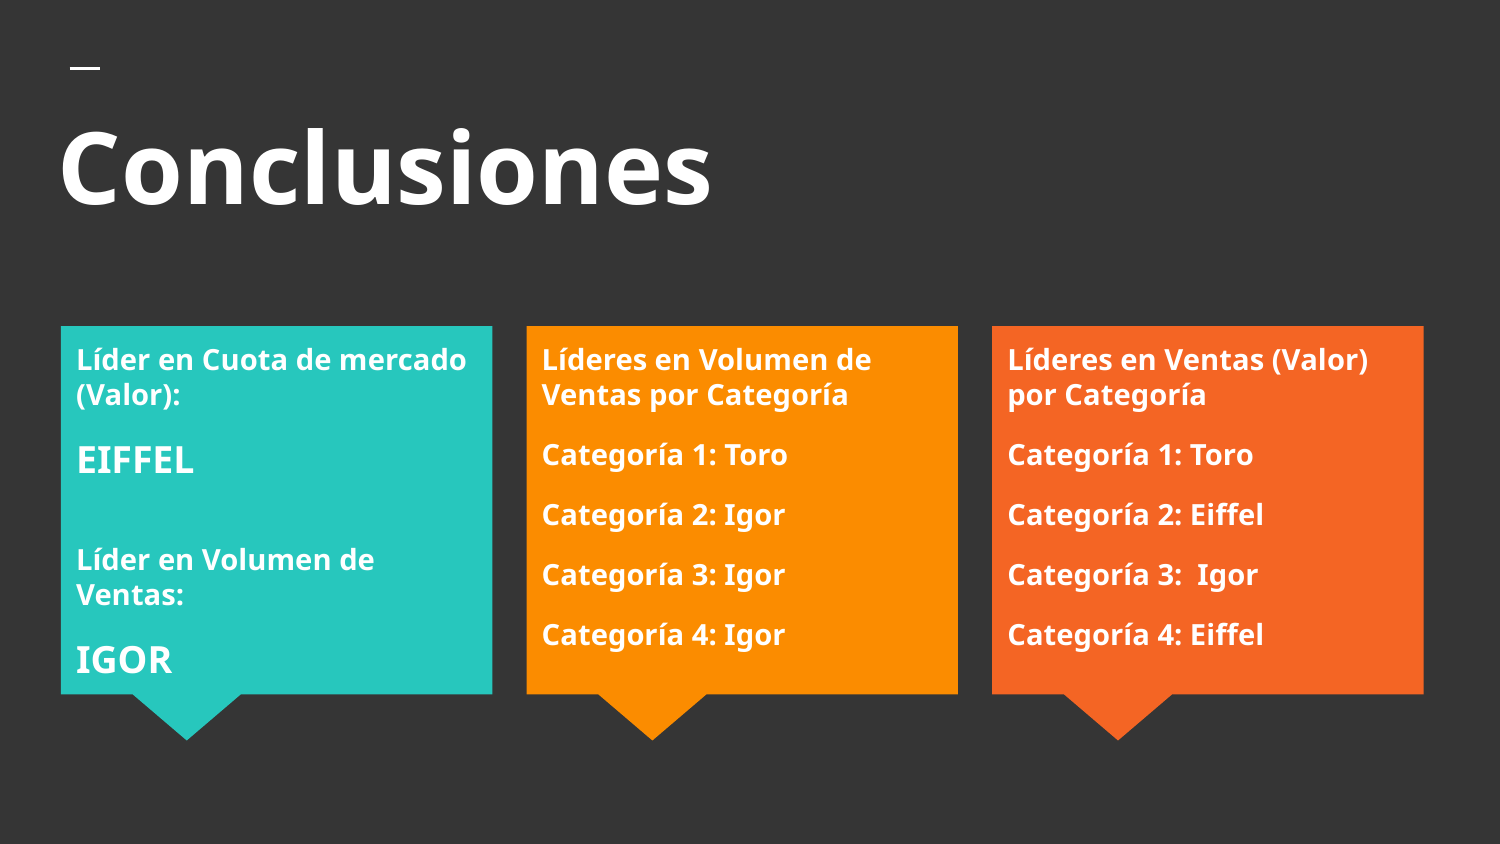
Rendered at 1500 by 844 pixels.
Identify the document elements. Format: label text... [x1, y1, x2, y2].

text_box [1064, 695, 1172, 741]
text_box Líderes en Ventas (Valor) por Categoría Categoría 1: Toro Categoría 2: Eiffel Categoría 3: Igor Categoría 4: Eiffel [992, 326, 1424, 695]
title Conclusiones [42, 89, 1458, 258]
text_box [133, 695, 241, 741]
text_box [599, 695, 706, 741]
title Líder en Cuota de mercado (Valor): EIFFEL Líder en Volumen de Ventas: IGOR [60, 326, 493, 695]
title Líderes en Volumen de Ventas por Categoría Categoría 1: Toro Categoría 2: Igor Categoría 3: Igor Categoría 4: Igor [526, 326, 958, 695]
